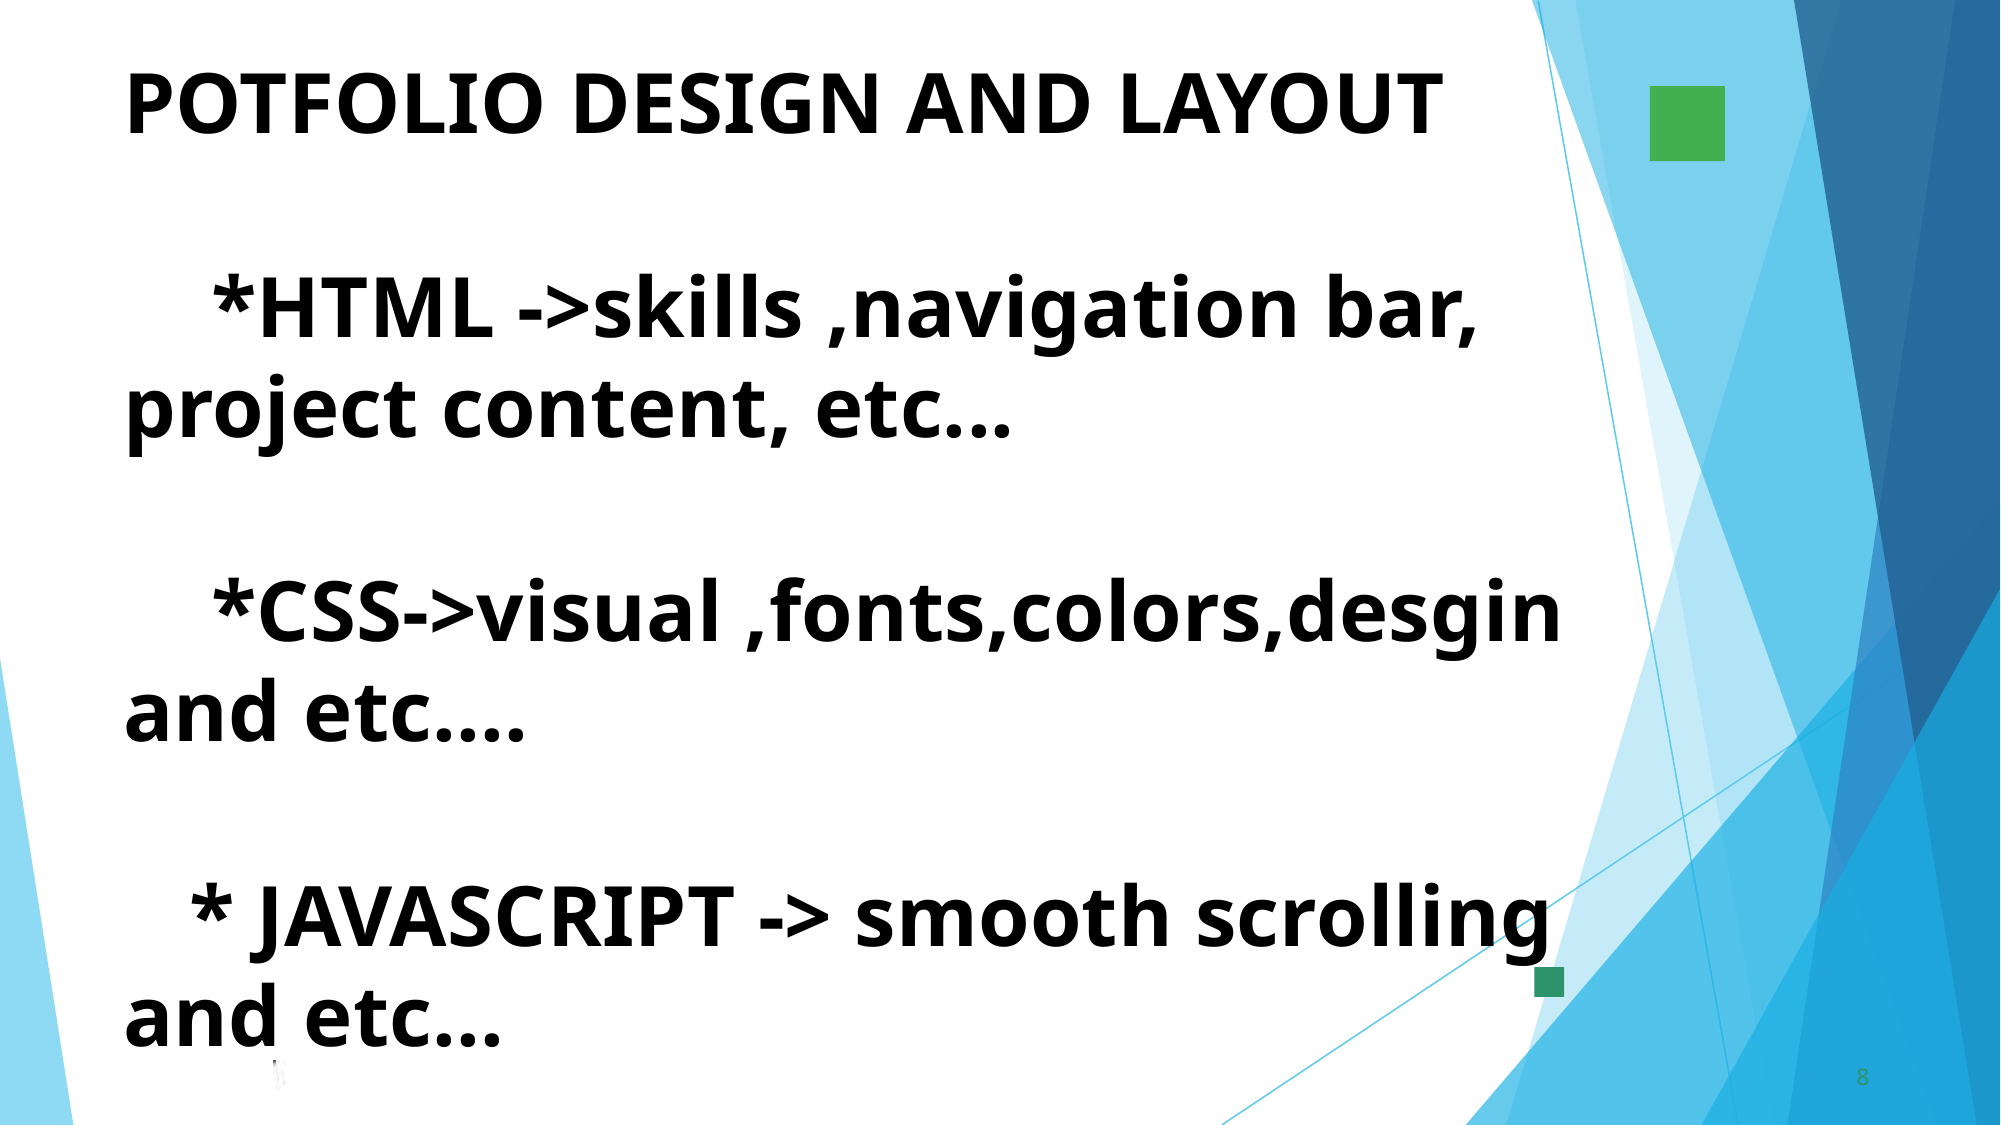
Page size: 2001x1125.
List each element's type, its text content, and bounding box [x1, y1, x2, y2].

text_box 8 [1849, 1061, 1888, 1095]
text_box POTFOLIO DESIGN AND LAYOUT *HTML ->skills ,navigation bar, project content, etc... *CSS->visual ,fonts,colors,desgin and etc.... * JAVASCRIPT -> smooth scrolling and etc... [121, 47, 1721, 1063]
picture [273, 1060, 286, 1090]
text_box [1649, 86, 1725, 162]
